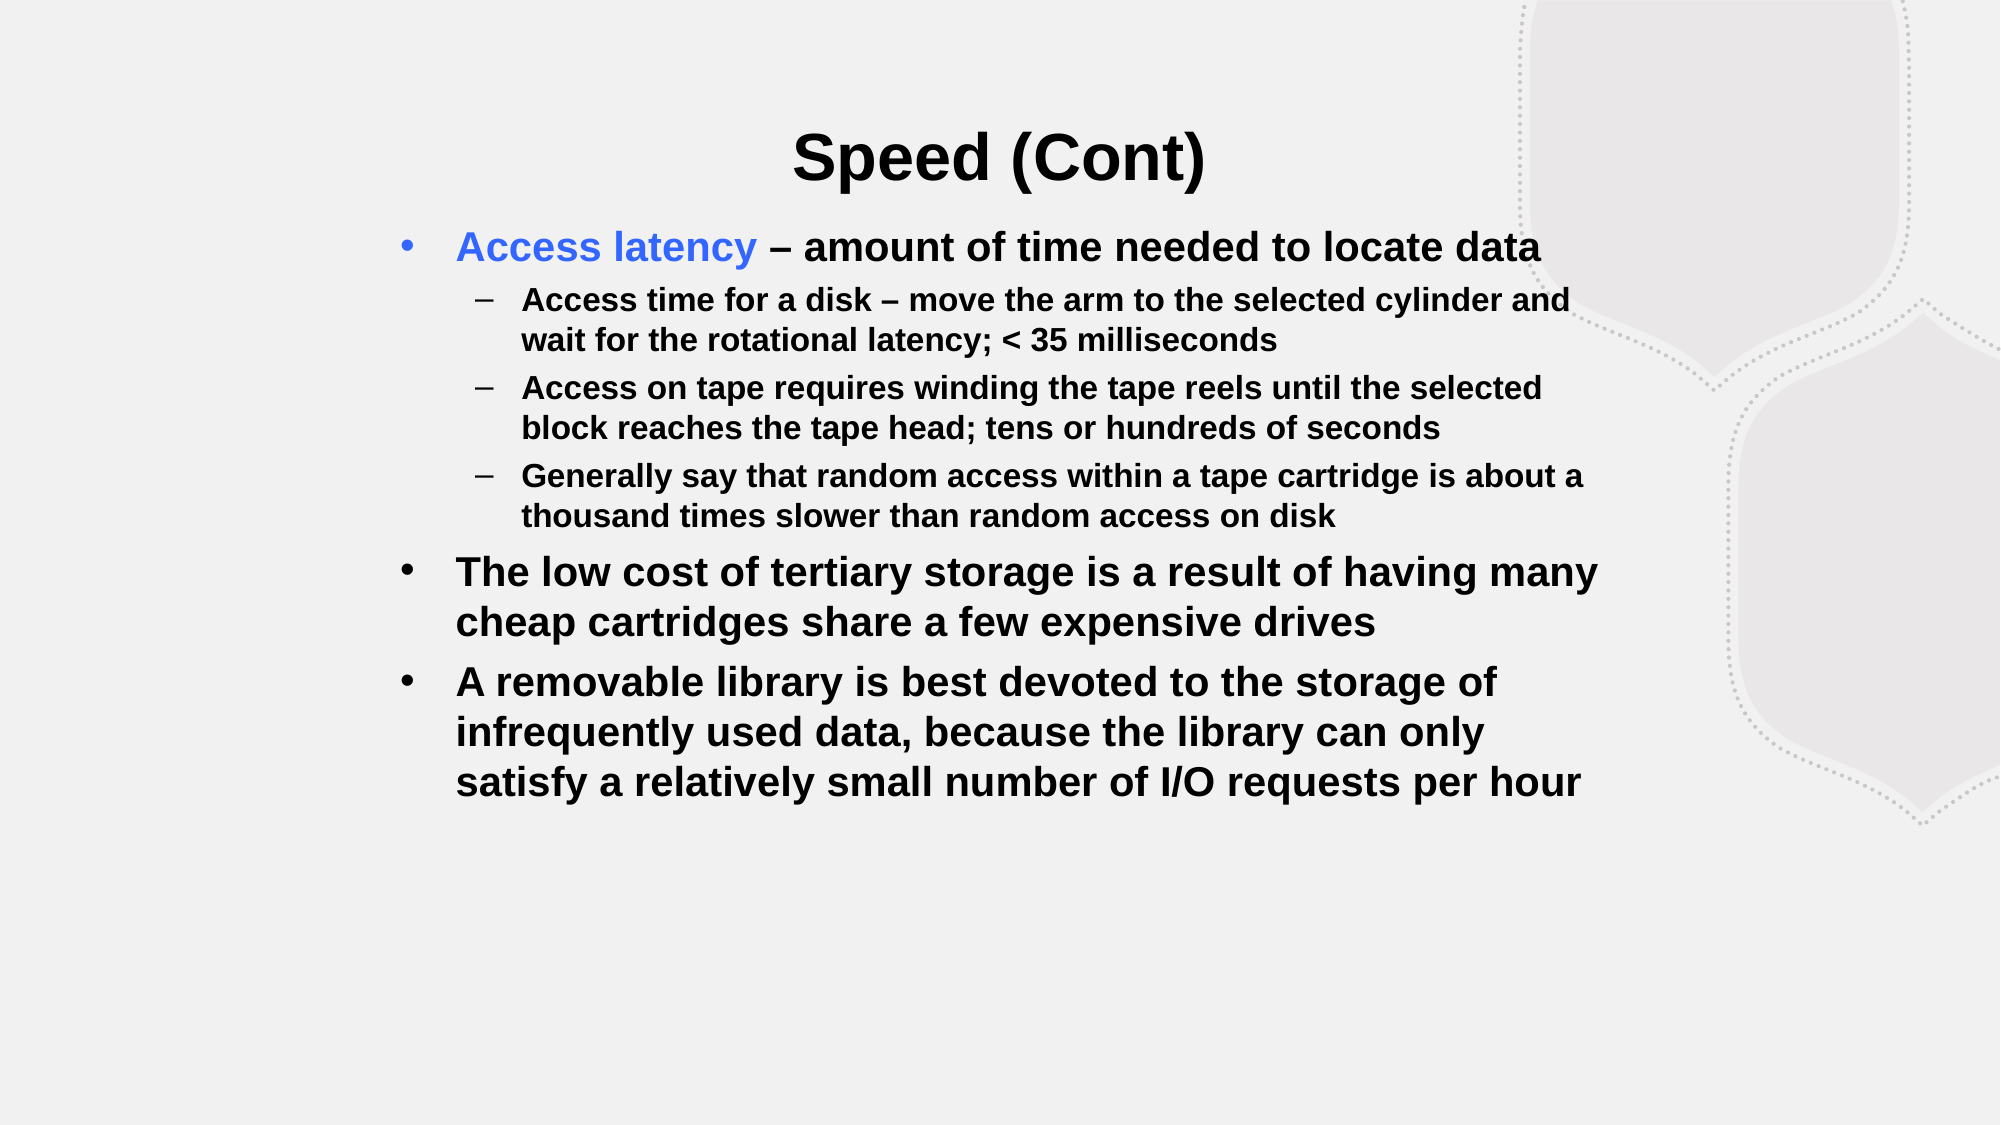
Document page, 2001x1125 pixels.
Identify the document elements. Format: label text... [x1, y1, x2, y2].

text_box Speed (Cont) [362, 99, 1638, 209]
text_box Access latency – amount of time needed to locate data Access time for a disk – move the arm to the selected cylinder and wait for the rotational latency; < 35 milliseconds Access on tape requires winding the tape reels until the selected block reaches the tape head; tens or hundreds of seconds Generally say that random access within a tape cartridge is about a thousand times slower than random access on disk The low cost of tertiary storage is a result of having many cheap cartridges share a few expensive drives A removable library is best devoted to the storage of infrequently used data, because the library can only satisfy a relatively small number of I/O requests per hour [385, 212, 1640, 888]
